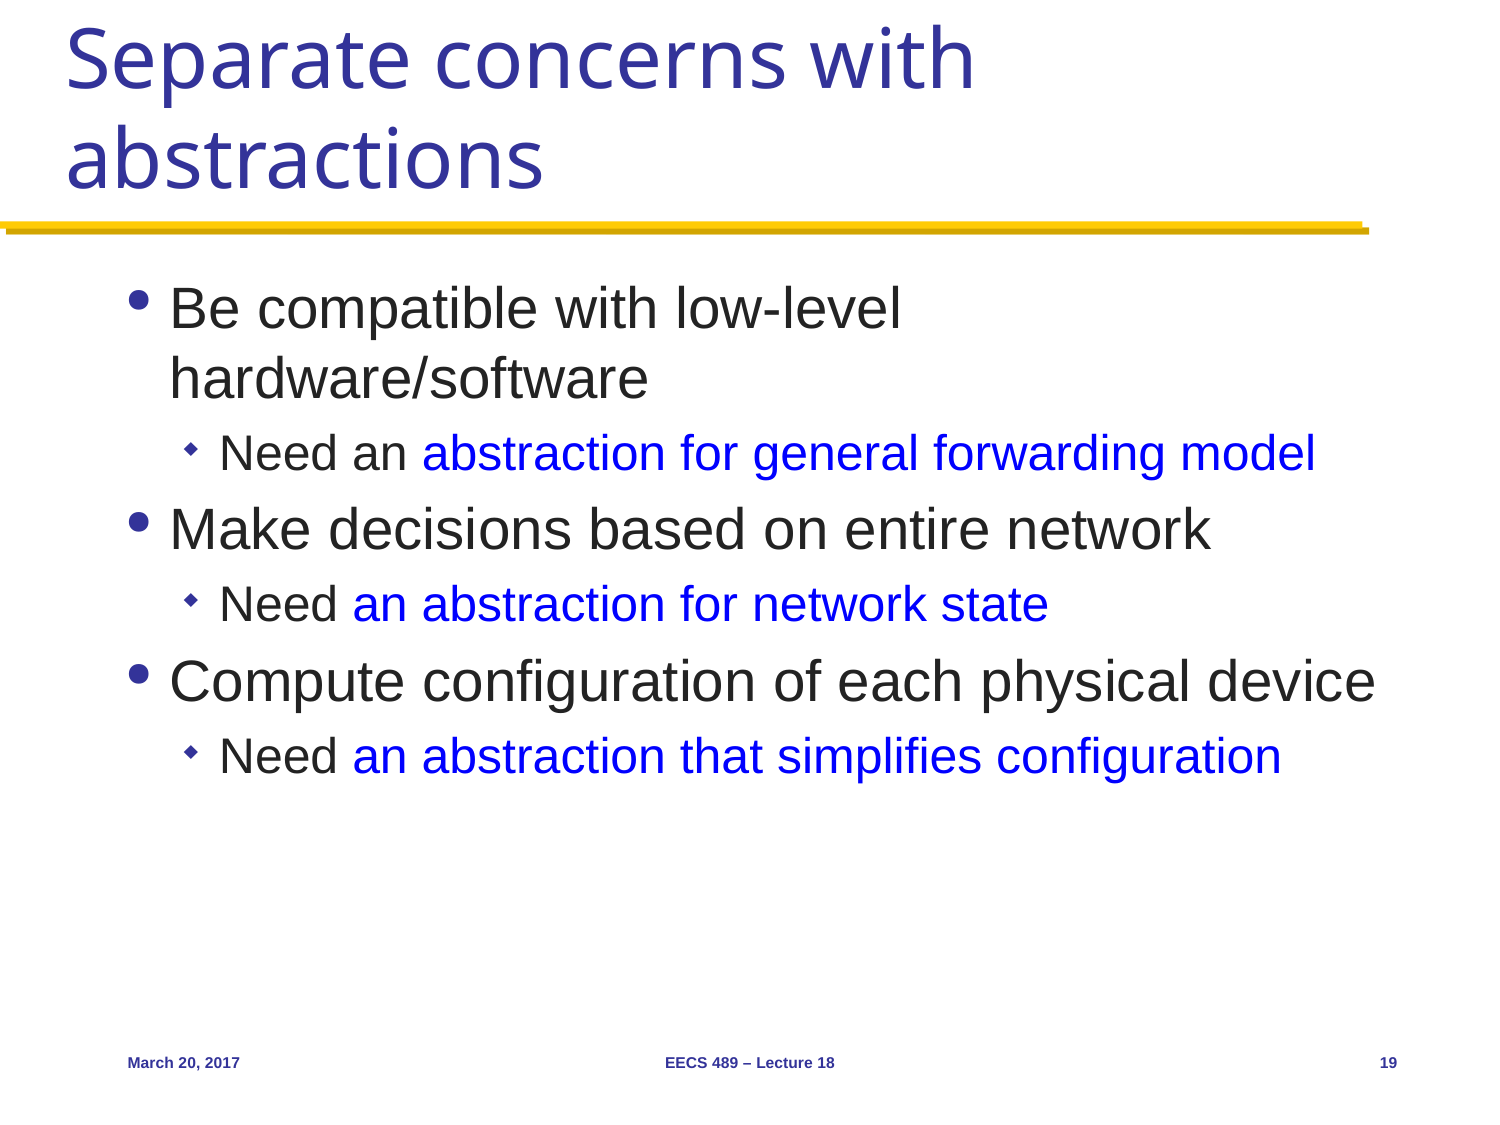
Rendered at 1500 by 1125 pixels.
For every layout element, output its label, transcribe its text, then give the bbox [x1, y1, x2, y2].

list Be compatible with low-level hardware/software Need an abstraction for general forwarding model Make decisions based on entire network Need an abstraction for network state Compute configuration of each physical device Need an abstraction that simplifies configuration [112, 262, 1413, 988]
slide_number 19 [1312, 1024, 1413, 1101]
title Separate concerns with abstractions [49, 24, 1451, 213]
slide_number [112, 1024, 426, 1101]
footer EECS 489 – Lecture 18 [512, 1024, 988, 1101]
